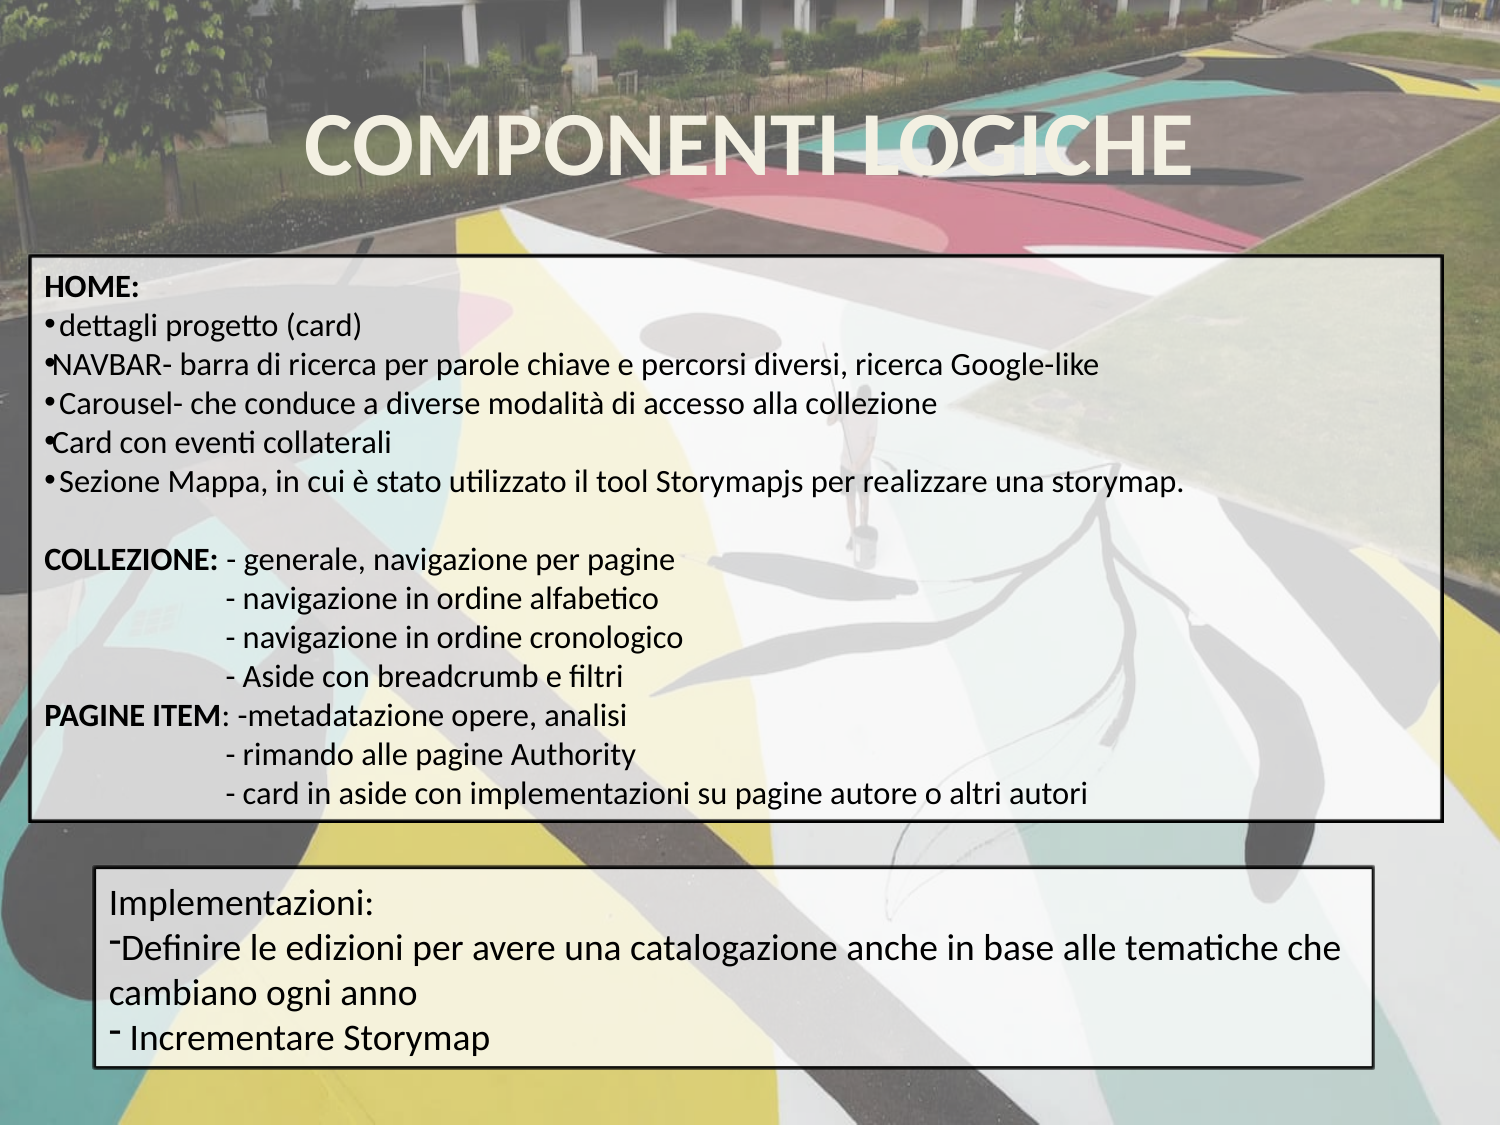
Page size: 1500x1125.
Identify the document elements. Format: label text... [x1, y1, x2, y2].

text_box Implementazioni: Definire le edizioni per avere una catalogazione anche in base alle tematiche che cambiano ogni anno Incrementare Storymap [96, 869, 1372, 1067]
title COMPONENTI LOGICHE [75, 45, 1425, 233]
text_box HOME: dettagli progetto (card) NAVBAR- barra di ricerca per parole chiave e percorsi diversi, ricerca Google-like Carousel- che conduce a diverse modalità di accesso alla collezione Card con eventi collaterali Sezione Mappa, in cui è stato utilizzato il tool Storymapjs per realizzare una storymap. COLLEZIONE: - generale, navigazione per pagine - navigazione in ordine alfabetico - navigazione in ordine cronologico - Aside con breadcrumb e filtri PAGINE ITEM: -metadatazione opere, analisi - rimando alle pagine Authority - card in aside con implementazioni su pagine autore o altri autori [29, 255, 1444, 823]
